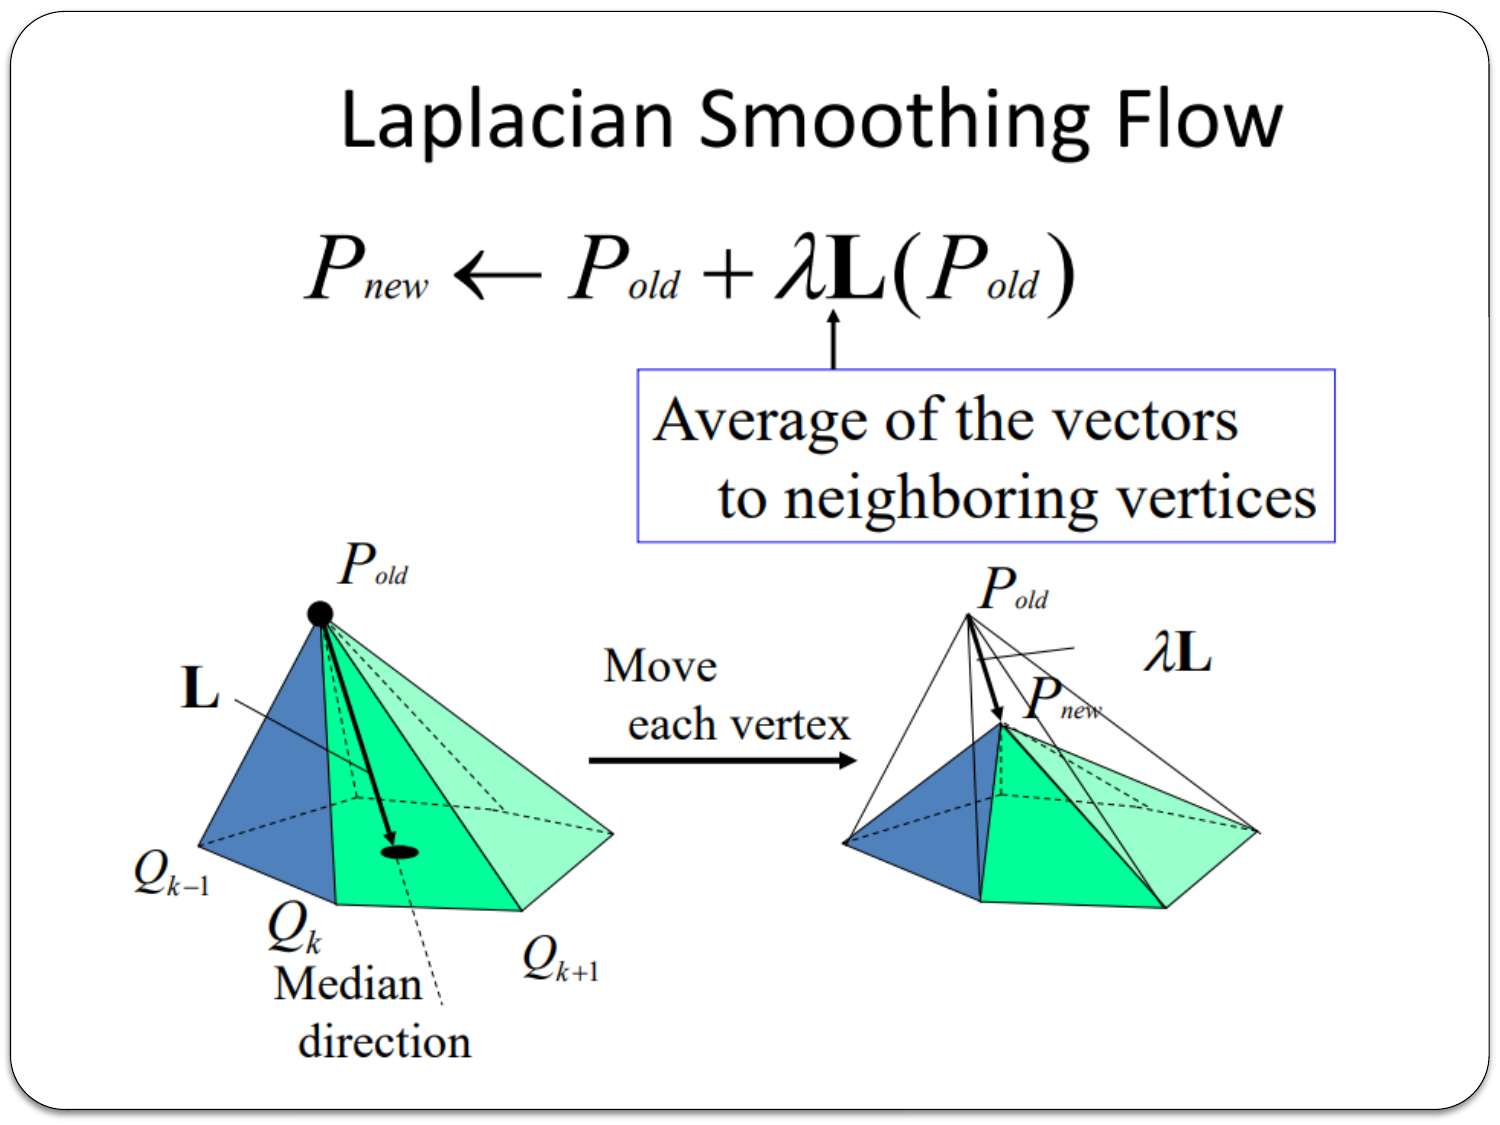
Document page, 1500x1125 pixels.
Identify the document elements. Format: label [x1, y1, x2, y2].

picture [41, 30, 1397, 1082]
